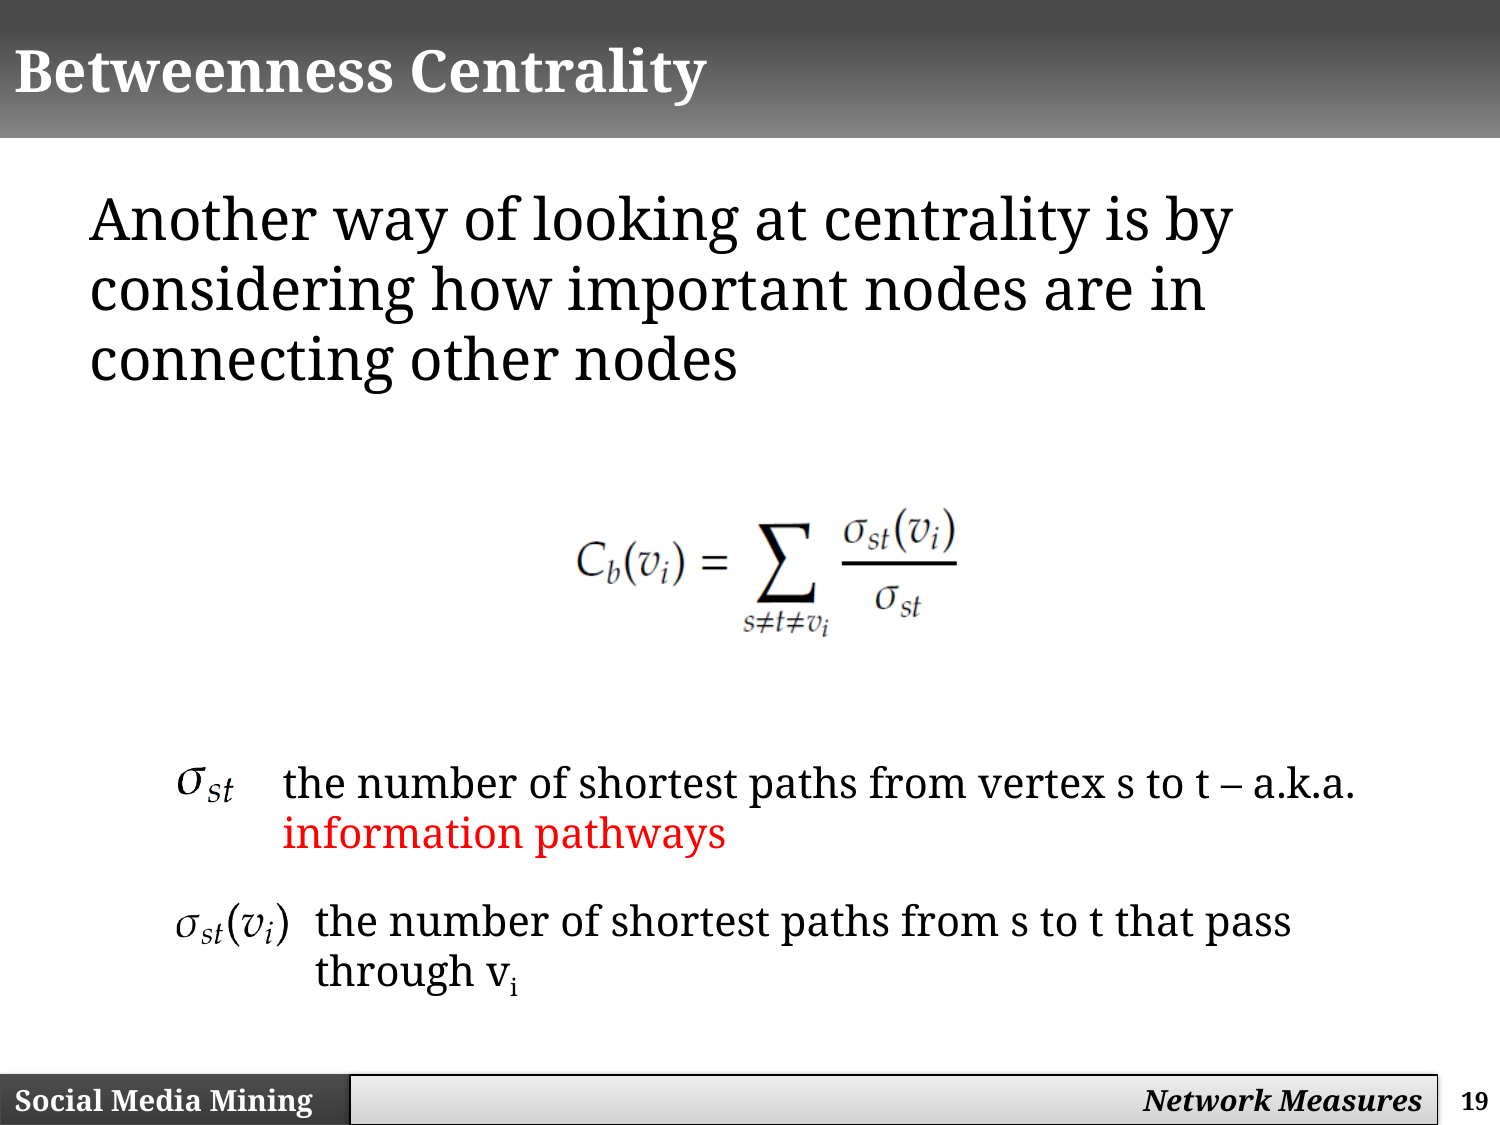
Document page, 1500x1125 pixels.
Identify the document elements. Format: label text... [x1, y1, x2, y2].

text_box the number of shortest paths from vertex s to t – a.k.a. information pathways [267, 749, 1382, 865]
list Another way of looking at centrality is by considering how important nodes are in connecting other nodes [75, 174, 1425, 494]
text_box the number of shortest paths from s to t that pass through vi [300, 887, 1375, 1010]
picture [174, 762, 238, 805]
picture [539, 481, 961, 644]
picture [174, 899, 289, 951]
title Betweenness Centrality [0, 0, 1500, 138]
